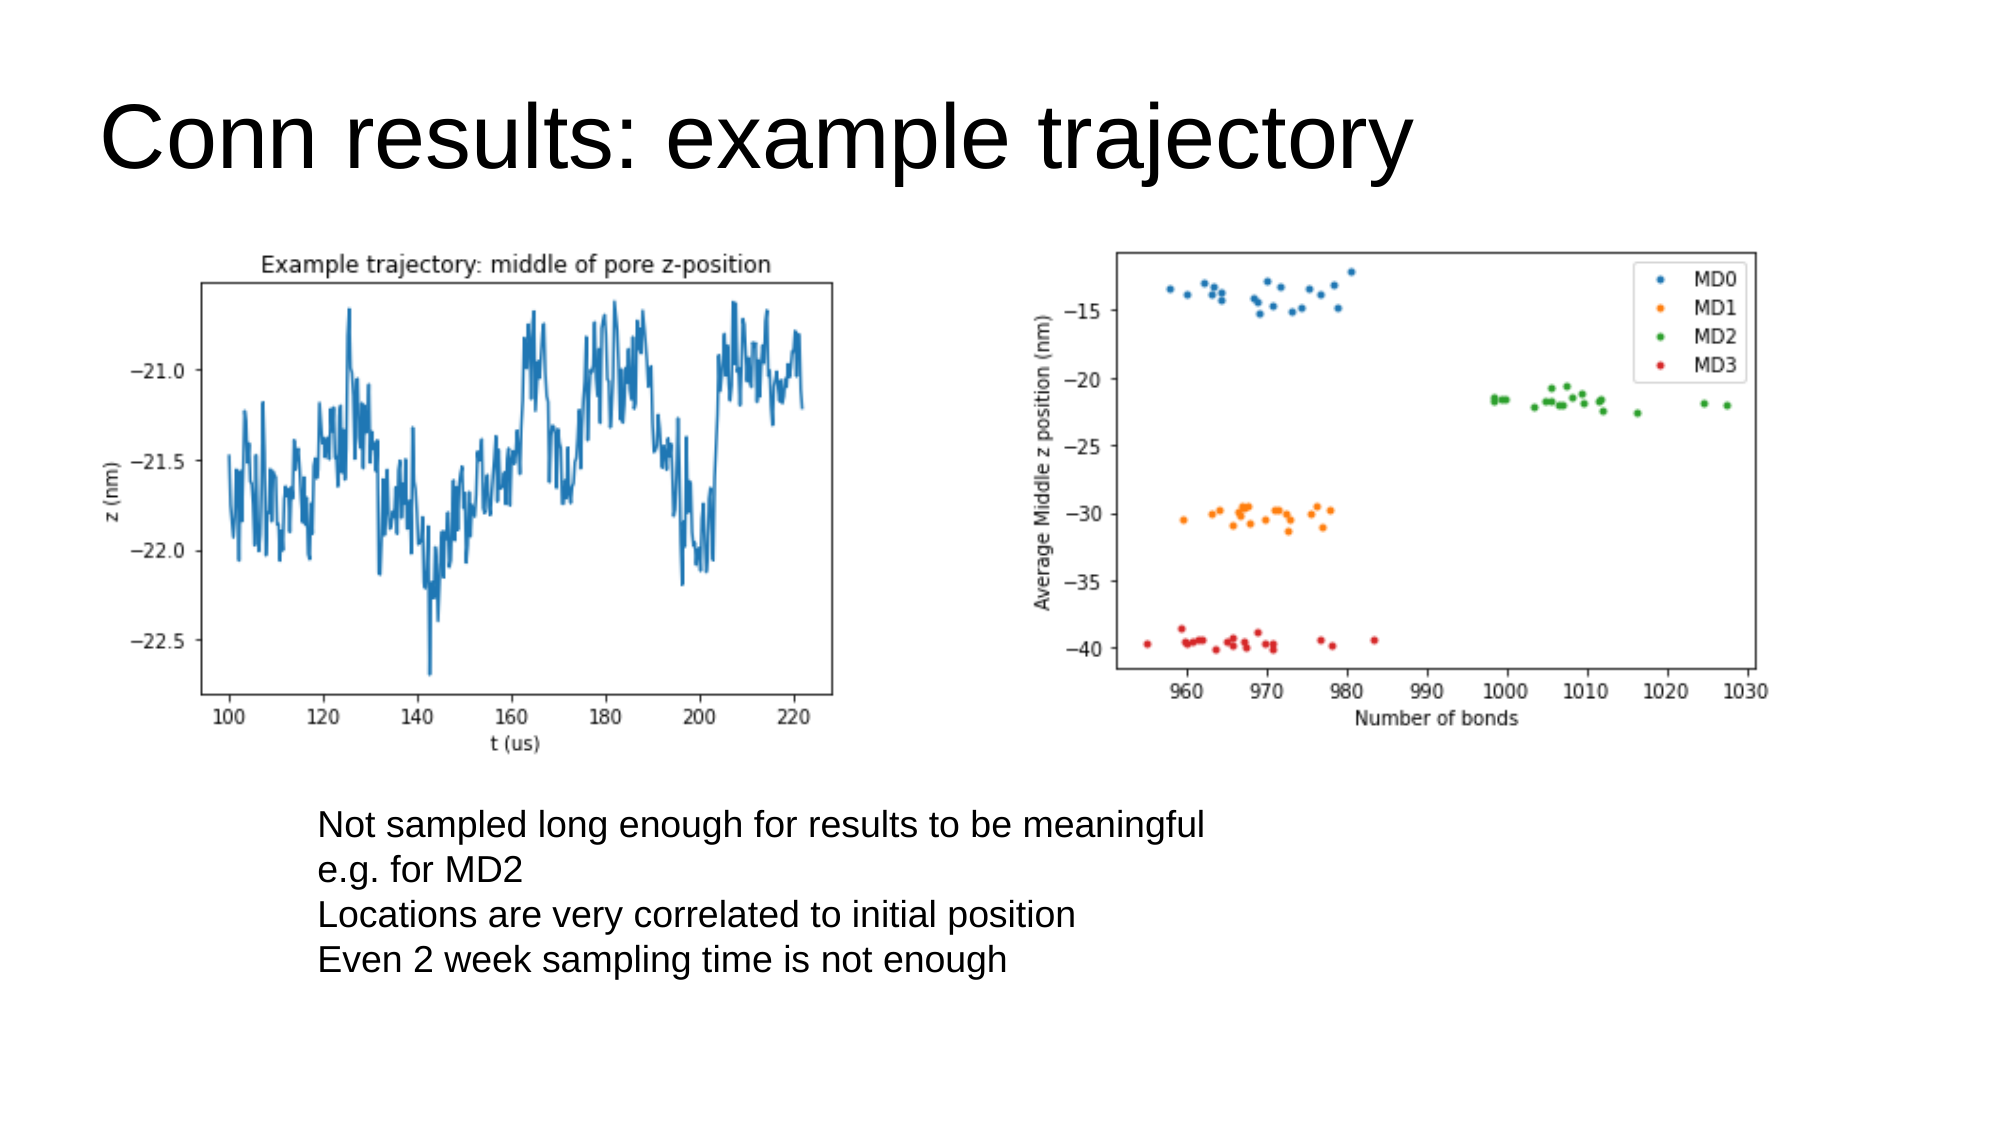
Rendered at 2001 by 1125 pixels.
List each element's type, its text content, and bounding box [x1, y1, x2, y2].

picture [1023, 241, 1784, 741]
text_box Not sampled long enough for results to be meaningful e.g. for MD2 Locations are very correlated to initial position Even 2 week sampling time is not enough [302, 792, 1994, 988]
title Conn results: example trajectory [99, 44, 1900, 233]
picture [90, 241, 843, 766]
